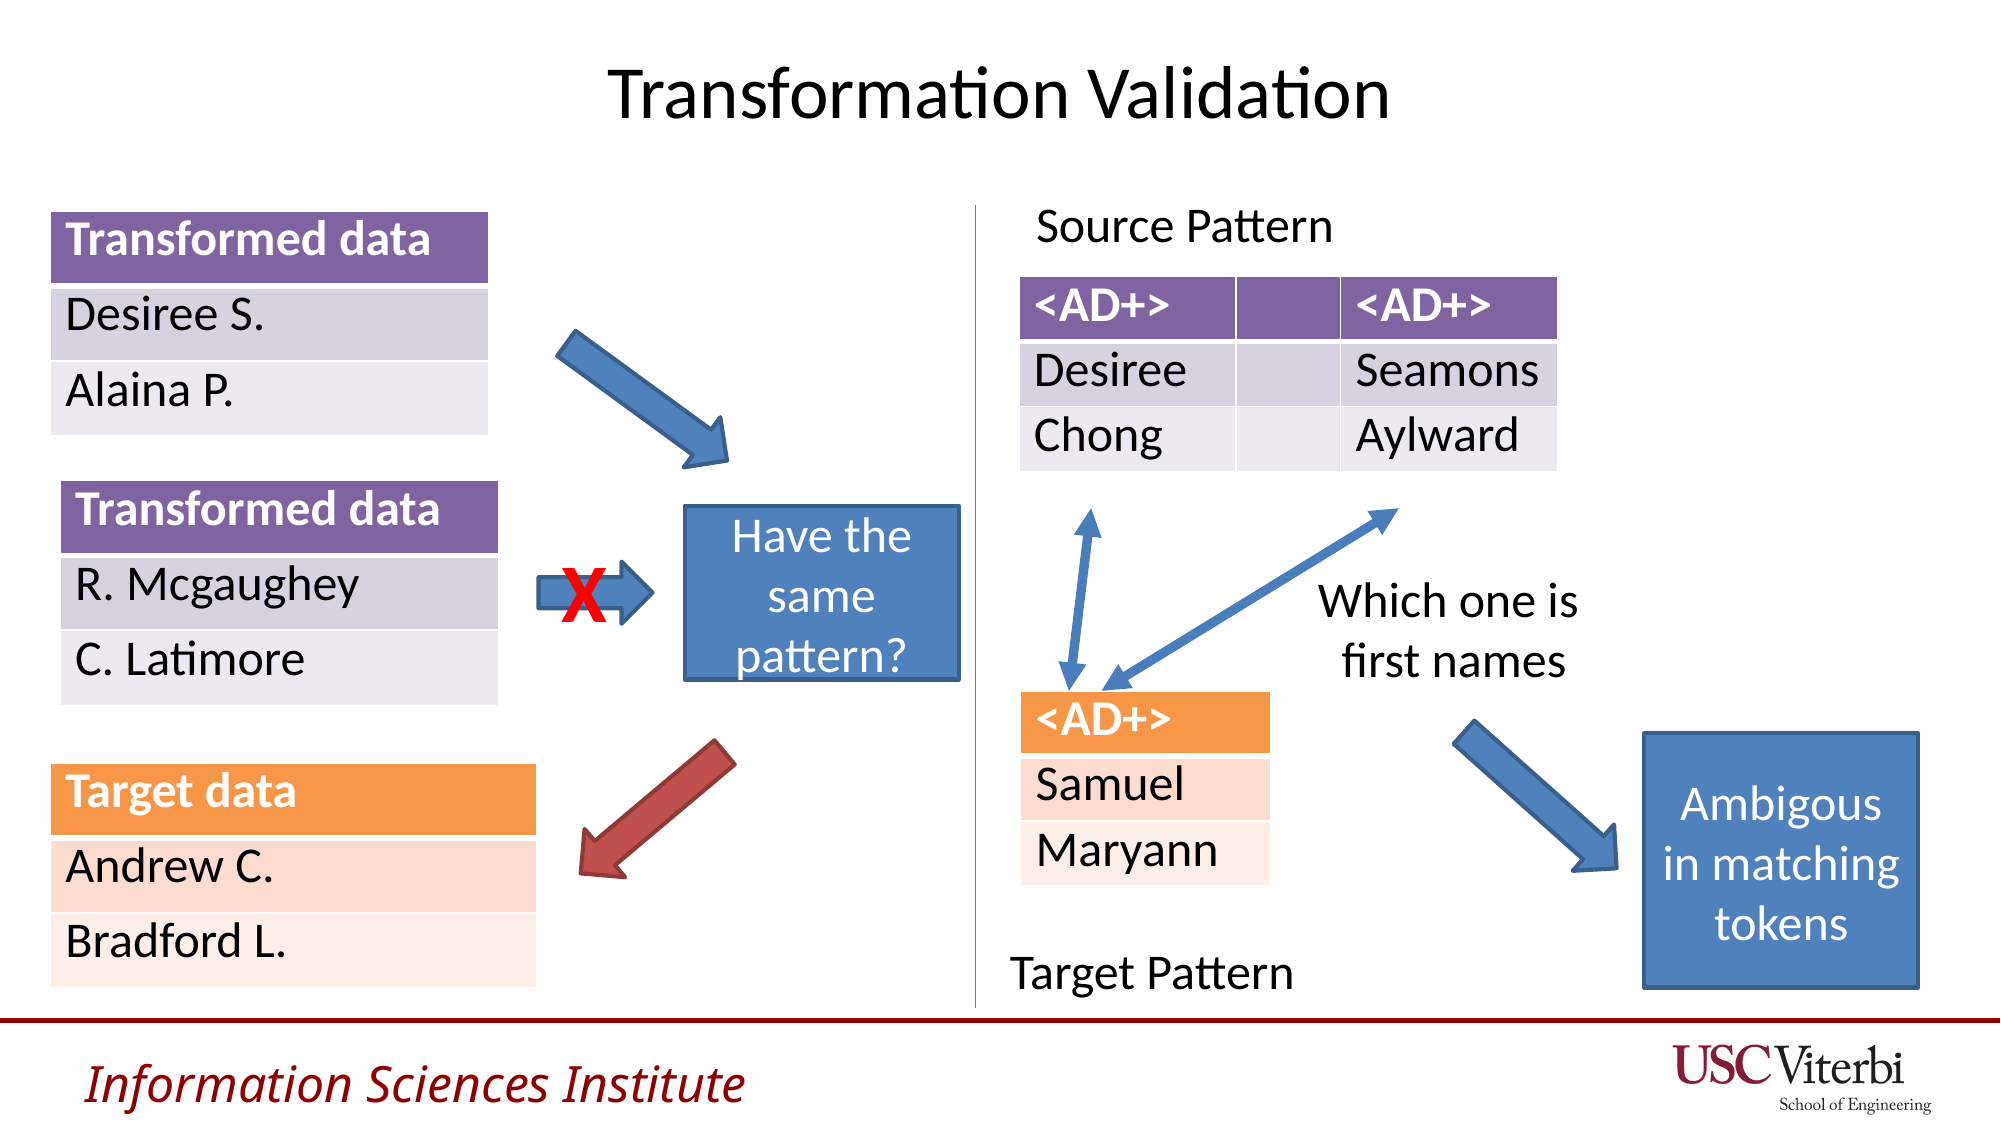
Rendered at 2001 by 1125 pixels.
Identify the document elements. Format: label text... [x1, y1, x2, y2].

text_box [536, 575, 546, 611]
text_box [1068, 508, 1092, 691]
title Transformation Validation [99, 35, 1900, 141]
table_cell [1237, 344, 1340, 406]
table_cell R. Mcgaughey [61, 558, 498, 629]
text_box Which one is first names [1402, 560, 1608, 696]
table_header Transformed data [51, 212, 488, 283]
table_header <AD+> [1021, 692, 1270, 753]
text_box [555, 328, 730, 470]
table_cell Seamons [1341, 344, 1557, 406]
text_box Ambigous in matching tokens [1642, 731, 1920, 990]
table_header [1237, 277, 1340, 339]
table_cell Samuel [1021, 759, 1270, 820]
table_cell Desiree [1020, 344, 1235, 406]
text_box Have the same pattern? [683, 504, 961, 682]
table_header <AD+> [1020, 277, 1235, 339]
table_cell Desiree S. [51, 289, 488, 360]
text_box [1451, 718, 1619, 873]
table_cell Bradford L. [51, 914, 536, 987]
table_cell Maryann [1021, 822, 1270, 885]
text_box X [546, 532, 653, 647]
table_cell Andrew C. [51, 841, 536, 912]
picture [1641, 1030, 1964, 1121]
table_cell Alaina P. [51, 362, 488, 435]
text_box [578, 738, 737, 880]
table_header Transformed data [61, 481, 498, 553]
table_cell C. Latimore [61, 631, 498, 705]
table_cell Aylward [1341, 407, 1557, 471]
table_header Target data [51, 764, 536, 835]
text_box Target Pattern [994, 932, 1373, 1008]
text_box Source Pattern [1021, 184, 1372, 260]
table_cell [1237, 407, 1340, 471]
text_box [1101, 508, 1399, 691]
table_header <AD+> [1341, 277, 1557, 339]
table_cell Chong [1020, 407, 1235, 471]
